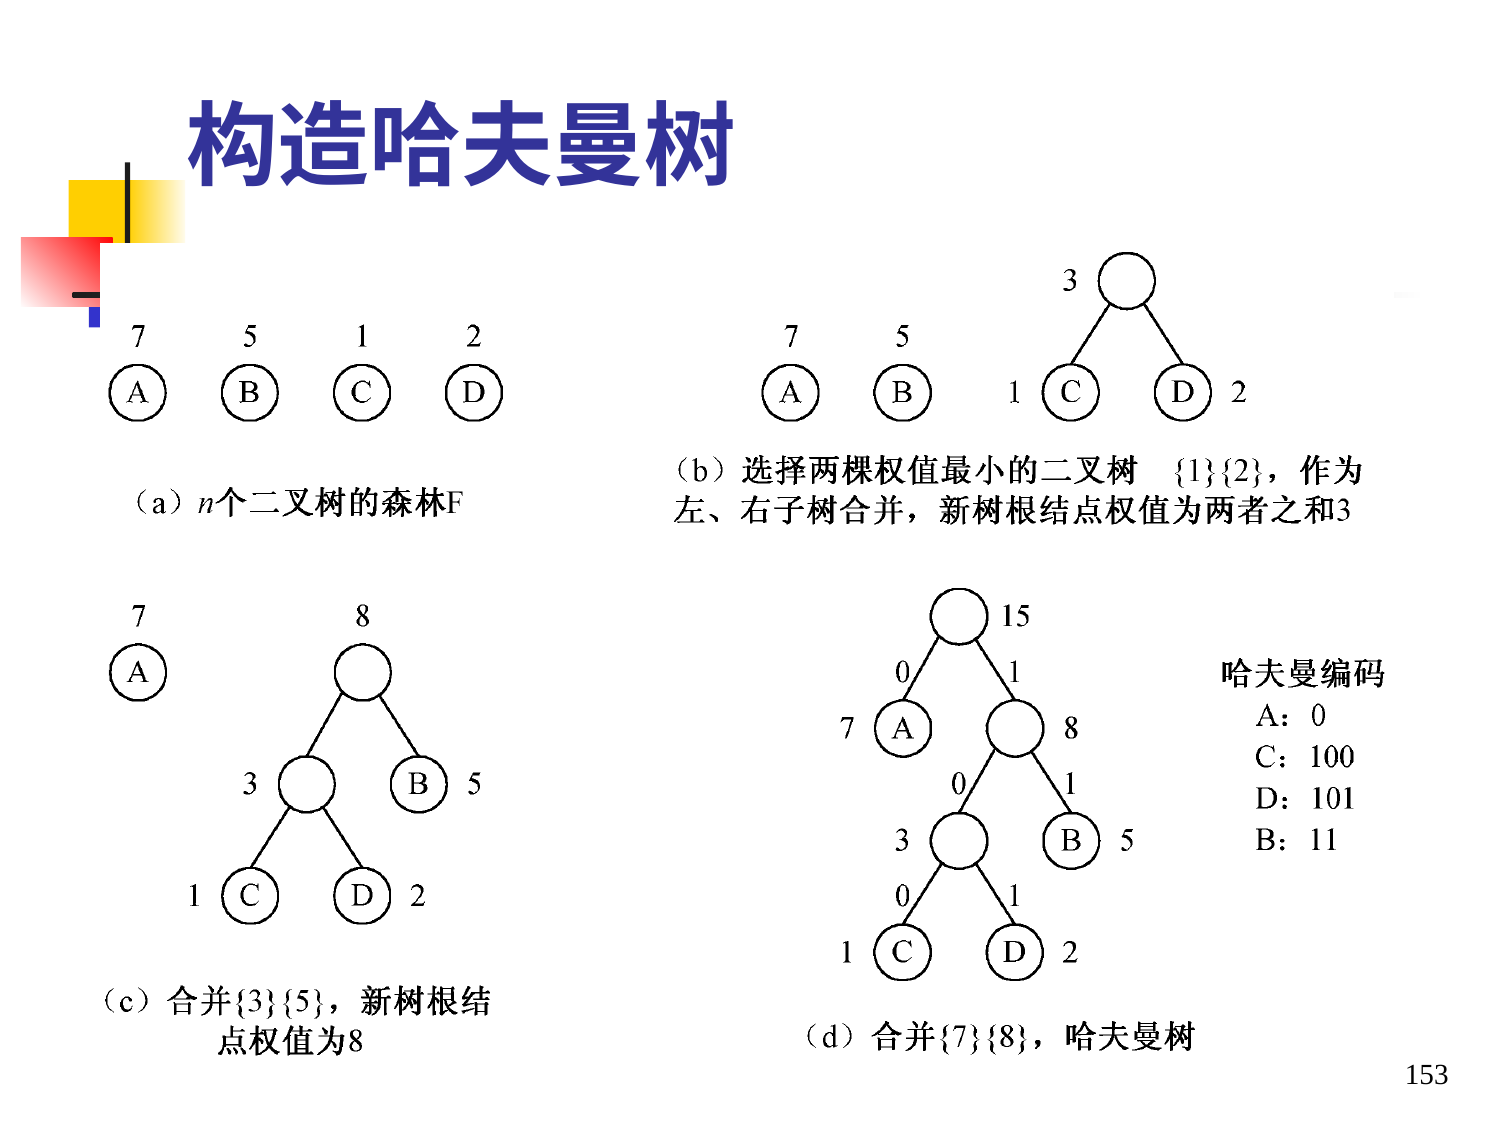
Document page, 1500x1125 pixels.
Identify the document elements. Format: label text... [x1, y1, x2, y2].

slide_number 153 [1151, 1022, 1465, 1099]
title 构造哈夫曼树 [171, 66, 1450, 205]
picture [100, 243, 1394, 1065]
